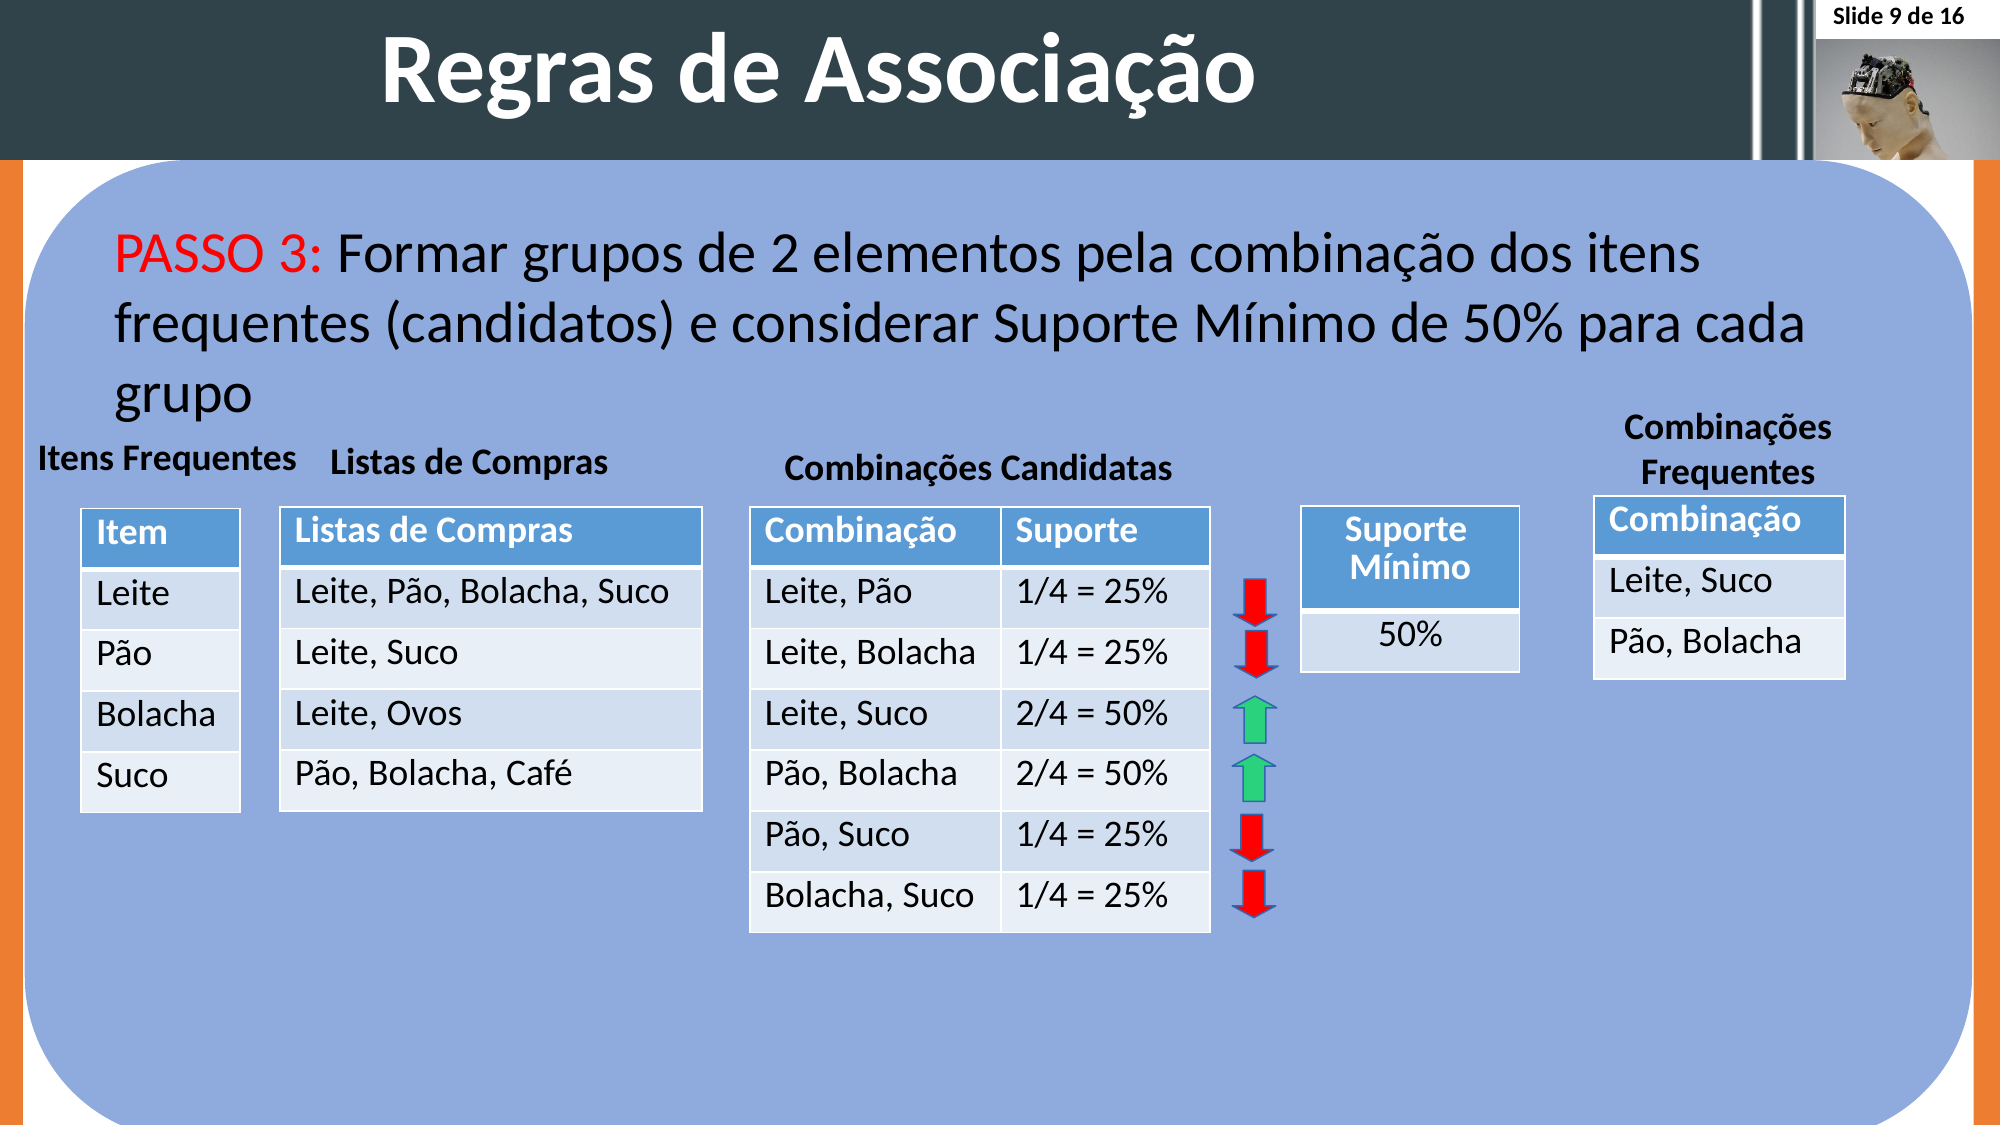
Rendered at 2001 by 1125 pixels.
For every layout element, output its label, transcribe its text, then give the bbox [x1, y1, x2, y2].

text_box [1232, 754, 1276, 802]
text_box PASSO 3: Formar grupos de 2 elementos pela combinação dos itens frequentes (candidatos) e considerar Suporte Mínimo de 50% para cada grupo [99, 206, 1943, 432]
table_cell 1/4 = 25% [1002, 570, 1209, 628]
text_box [1827, 159, 1975, 1125]
table_cell Suco [82, 753, 239, 812]
table_cell Leite, Pão [751, 570, 1000, 628]
table_cell 1/4 = 25% [1002, 873, 1209, 932]
table_header Suporte [1002, 508, 1209, 565]
text_box Combinações Candidatas [769, 435, 1196, 496]
table_cell Pão [82, 631, 239, 690]
table_header Listas de Compras [281, 508, 701, 565]
picture [0, 0, 2000, 161]
text_box [23, 159, 1924, 425]
text_box Combinações Frequentes [1559, 394, 1897, 500]
table_cell 50% [1302, 614, 1519, 671]
table_header Suporte Mínimo [1302, 507, 1519, 608]
table_cell 1/4 = 25% [1002, 629, 1209, 688]
table_cell Pão, Bolacha, Café [281, 751, 701, 810]
table_cell Pão, Bolacha [1595, 619, 1844, 678]
table_cell Bolacha [82, 692, 239, 751]
table_header Combinação [1595, 497, 1844, 554]
text_box [22, 161, 156, 1125]
table_cell Bolacha, Suco [751, 873, 1000, 932]
table_cell Leite, Pão, Bolacha, Suco [281, 570, 701, 628]
table_header Combinação [751, 508, 1000, 565]
table_cell 1/4 = 25% [1002, 812, 1209, 871]
table_cell Leite [82, 572, 239, 629]
text_box [1232, 870, 1276, 918]
text_box [1975, 160, 2000, 1125]
text_box Itens Frequentes [23, 425, 316, 486]
text_box [1230, 814, 1274, 862]
table_cell Leite, Suco [751, 690, 1000, 749]
text_box [1233, 696, 1277, 744]
table_cell Pão, Suco [751, 812, 1000, 871]
table_cell 2/4 = 50% [1002, 751, 1209, 810]
table_cell 2/4 = 50% [1002, 690, 1209, 749]
text_box [1234, 630, 1279, 678]
table_cell Leite, Suco [281, 629, 701, 688]
table_cell Leite, Suco [1595, 560, 1844, 617]
table_cell Pão, Bolacha [751, 751, 1000, 810]
table_header Item [82, 509, 239, 567]
table_cell Leite, Bolacha [751, 629, 1000, 688]
text_box [1233, 579, 1277, 627]
text_box Listas de Compras [315, 429, 636, 490]
text_box [23, 228, 1974, 1125]
text_box [0, 161, 22, 1125]
table_cell Leite, Ovos [281, 690, 701, 749]
